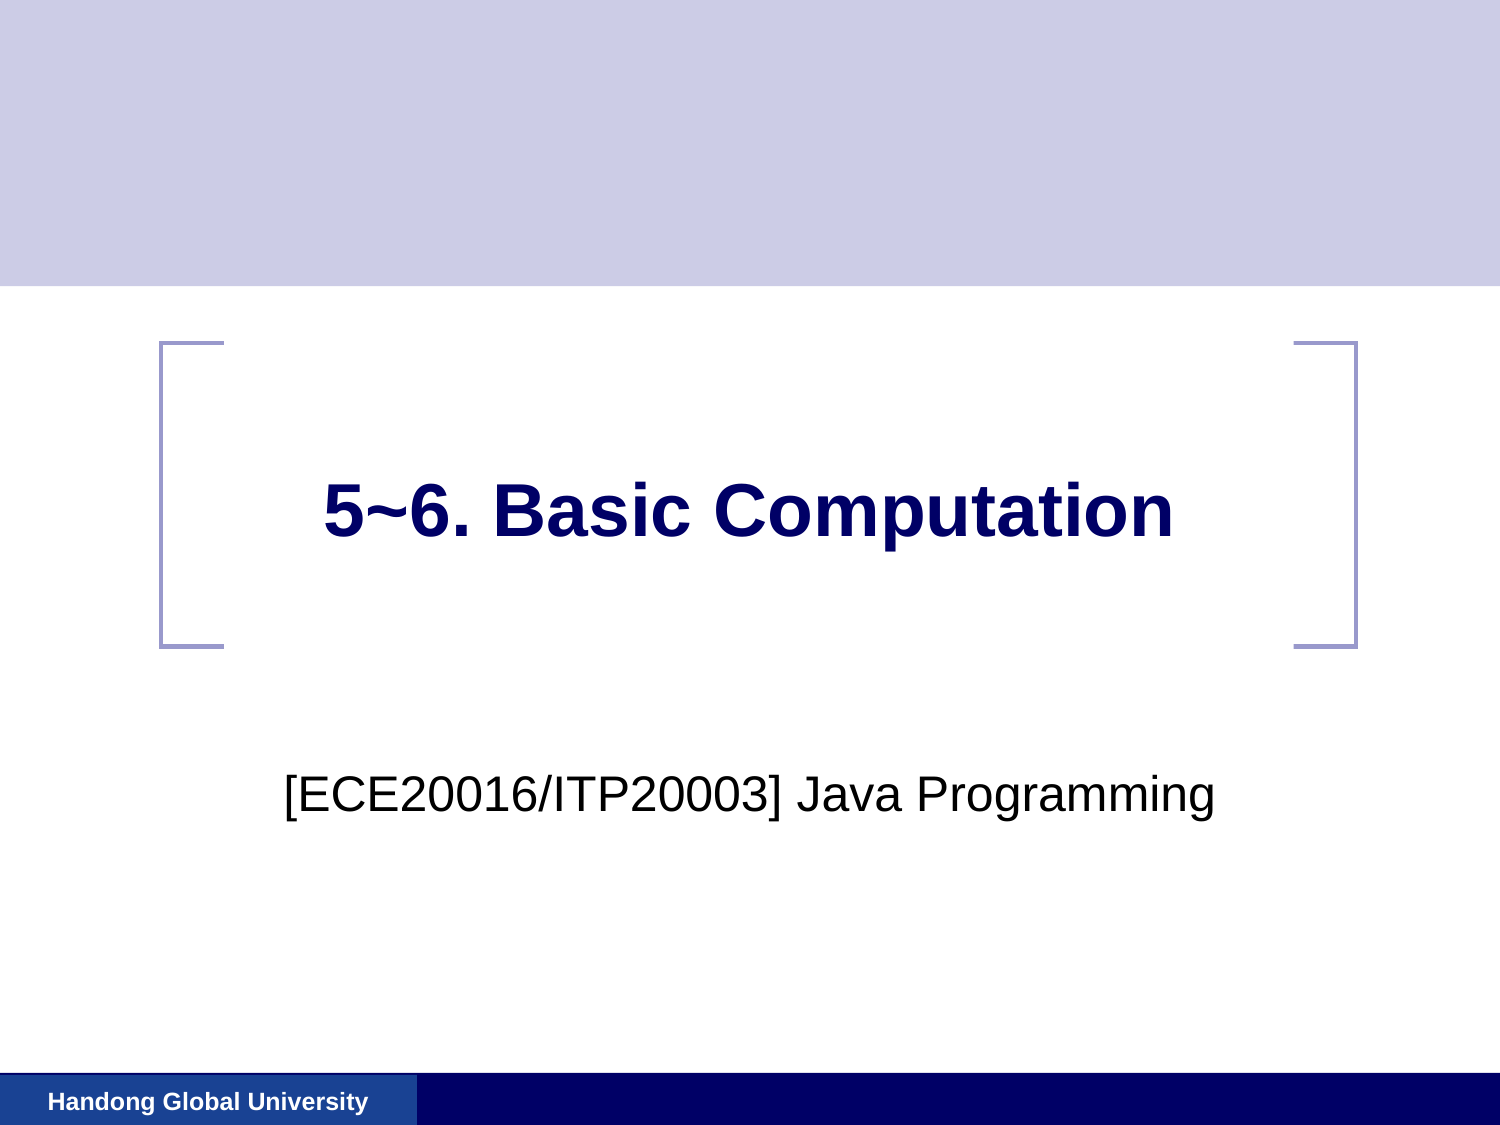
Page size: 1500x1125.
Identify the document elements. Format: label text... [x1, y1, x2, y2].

title 5~6. Basic Computation [262, 399, 1238, 613]
subtitle [ECE20016/ITP20003] Java Programming [150, 679, 1350, 905]
